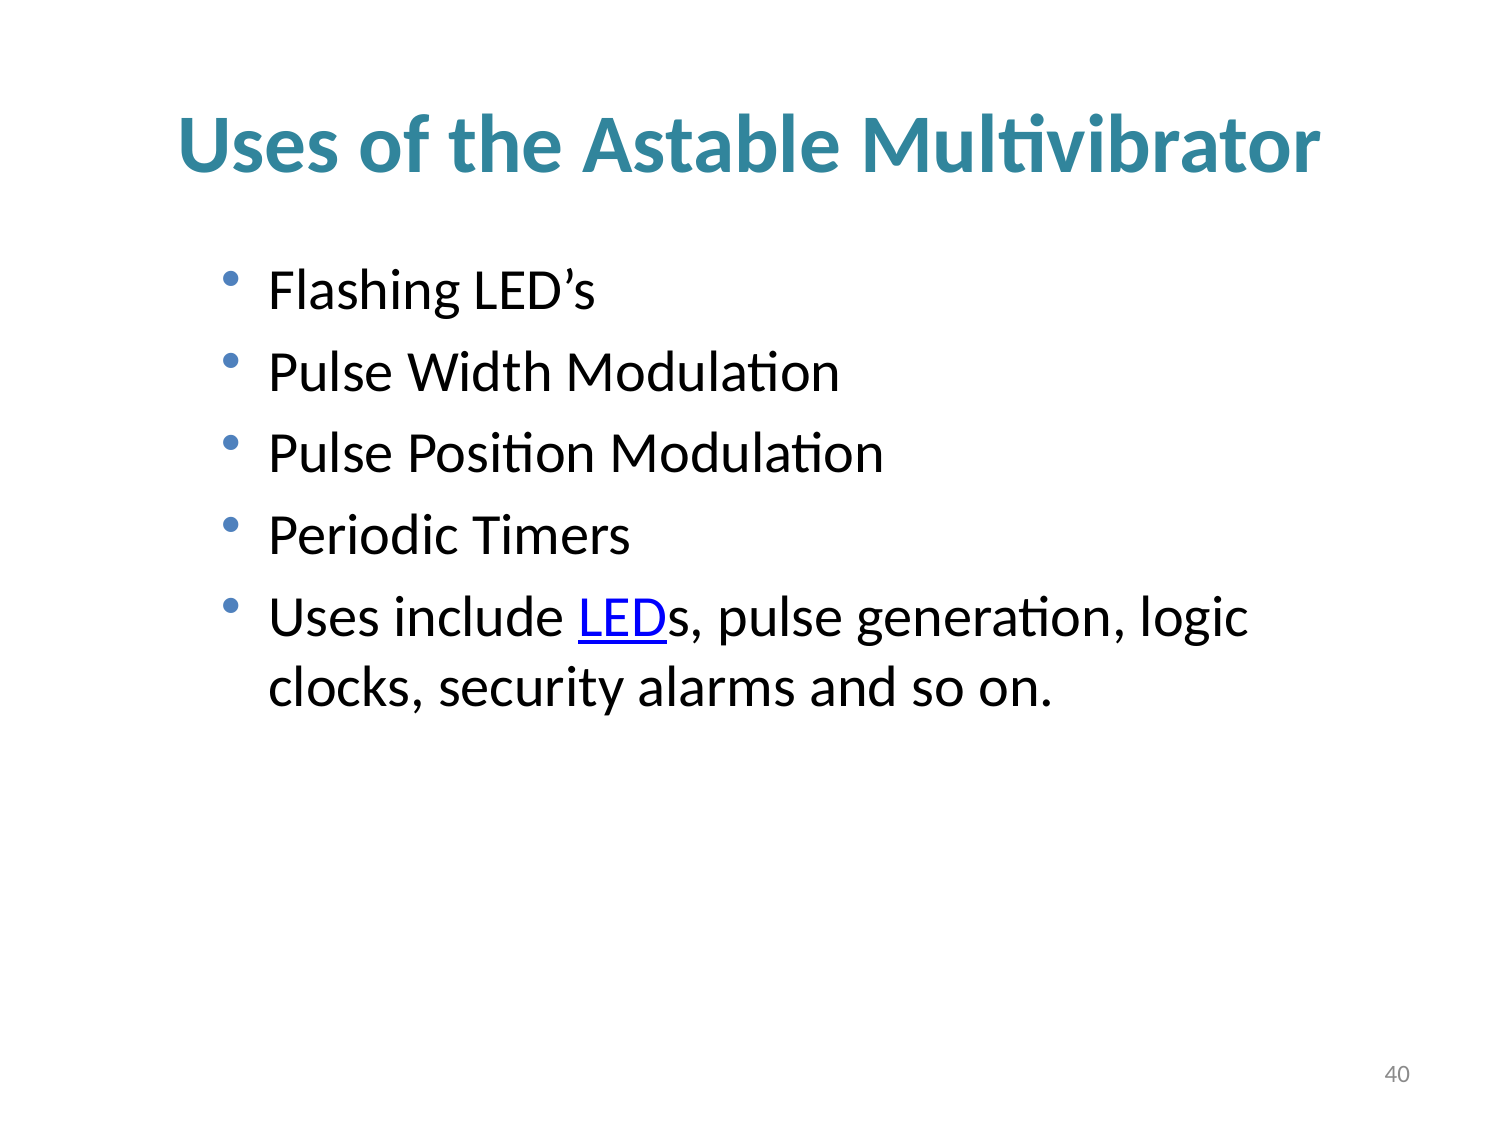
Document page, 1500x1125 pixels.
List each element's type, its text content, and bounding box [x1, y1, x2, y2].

text_box Flashing LED’s Pulse Width Modulation Pulse Position Modulation Periodic Timers Uses include LEDs, pulse generation, logic clocks, security alarms and so on. [131, 243, 1369, 819]
title Uses of the Astable Multivibrator [75, 45, 1425, 233]
slide_number 40 [1074, 1042, 1425, 1103]
